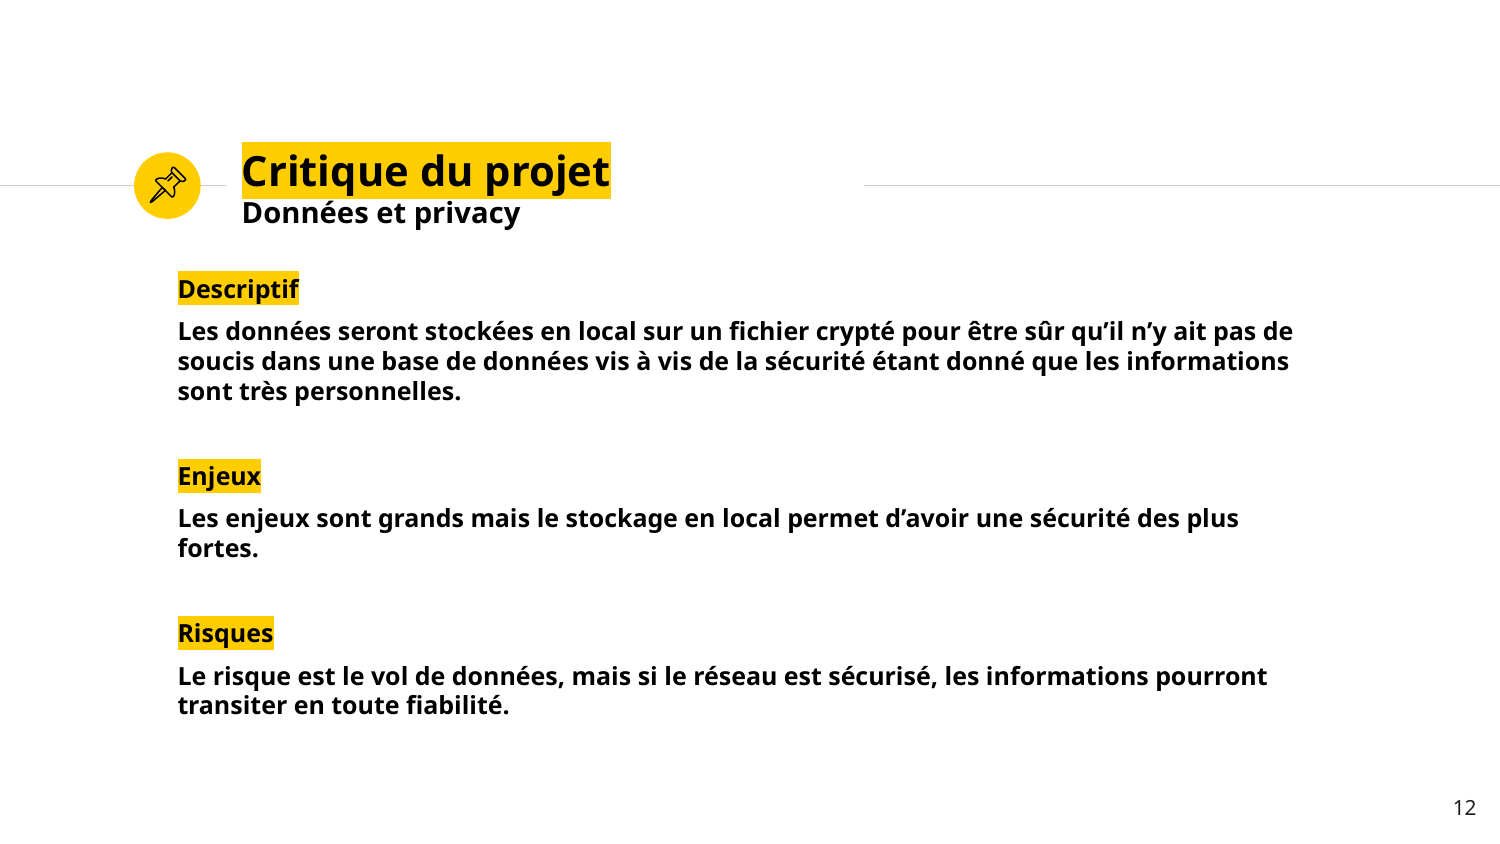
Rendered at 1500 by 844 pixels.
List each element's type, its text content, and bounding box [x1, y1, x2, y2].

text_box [150, 166, 186, 203]
slide_number ‹#› [1401, 779, 1492, 844]
title Critique du projet Données et privacy [226, 138, 863, 236]
text_box Descriptif Les données seront stockées en local sur un fichier crypté pour être sûr qu’il n’y ait pas de soucis dans une base de données vis à vis de la sécurité étant donné que les informations sont très personnelles. Enjeux Les enjeux sont grands mais le stockage en local permet d’avoir une sécurité des plus fortes. Risques Le risque est le vol de données, mais si le réseau est sécurisé, les informations pourront transiter en toute fiabilité. [162, 258, 1338, 780]
